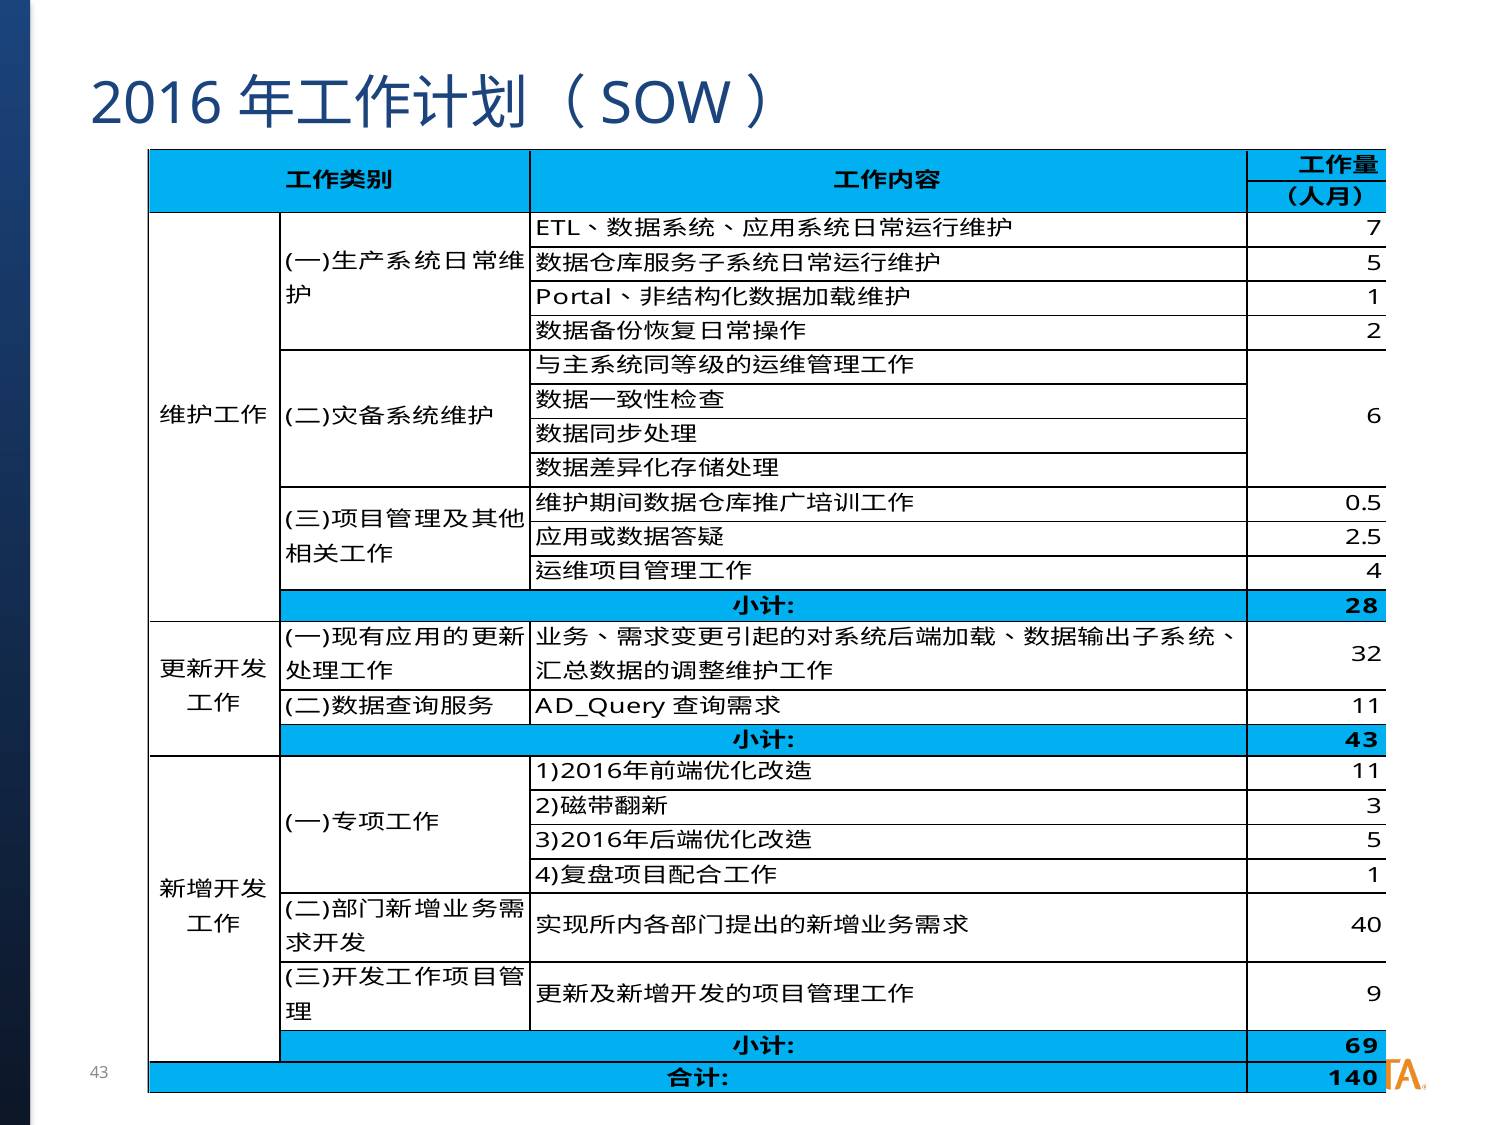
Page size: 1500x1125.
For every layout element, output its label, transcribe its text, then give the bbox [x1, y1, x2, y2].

title 2016年工作计划（SOW） [75, 65, 1425, 150]
picture [147, 148, 1389, 1095]
